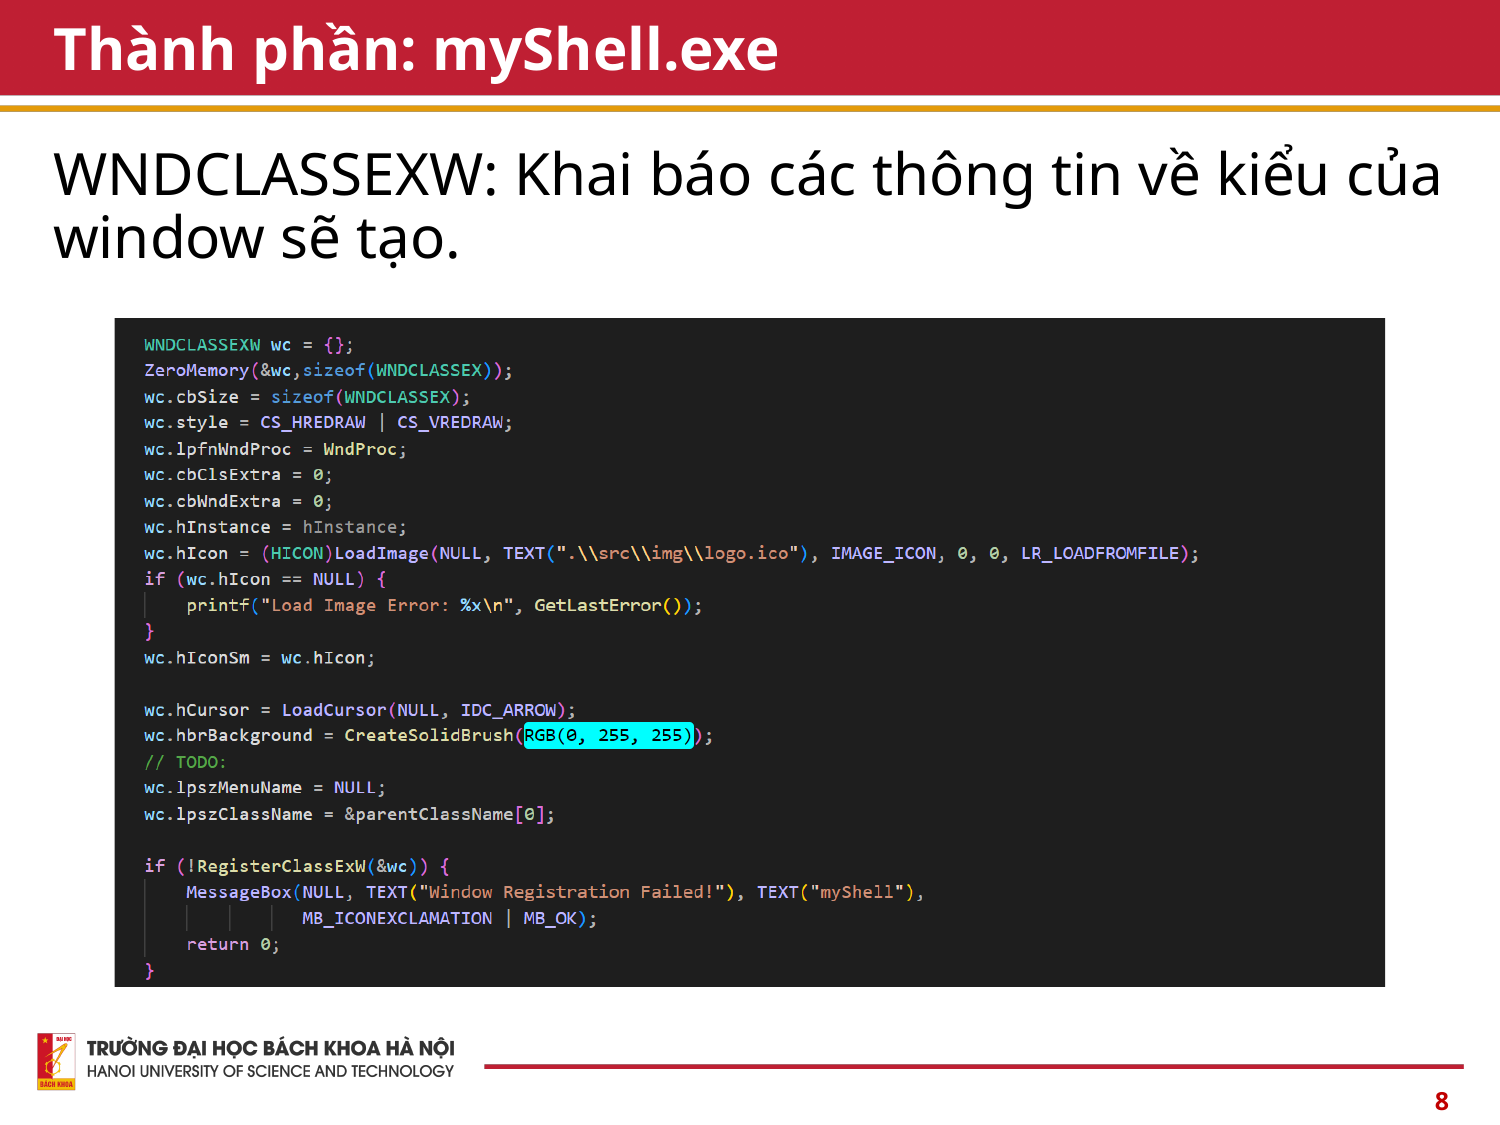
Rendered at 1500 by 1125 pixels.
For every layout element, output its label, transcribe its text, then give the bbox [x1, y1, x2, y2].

picture [0, 0, 1500, 1125]
title Thành phần: myShell.exe [38, 12, 1462, 87]
list WNDCLASSEXW: Khai báo các thông tin về kiểu của window sẽ tạo. [38, 138, 1462, 1008]
slide_number 8 [1126, 1078, 1464, 1125]
